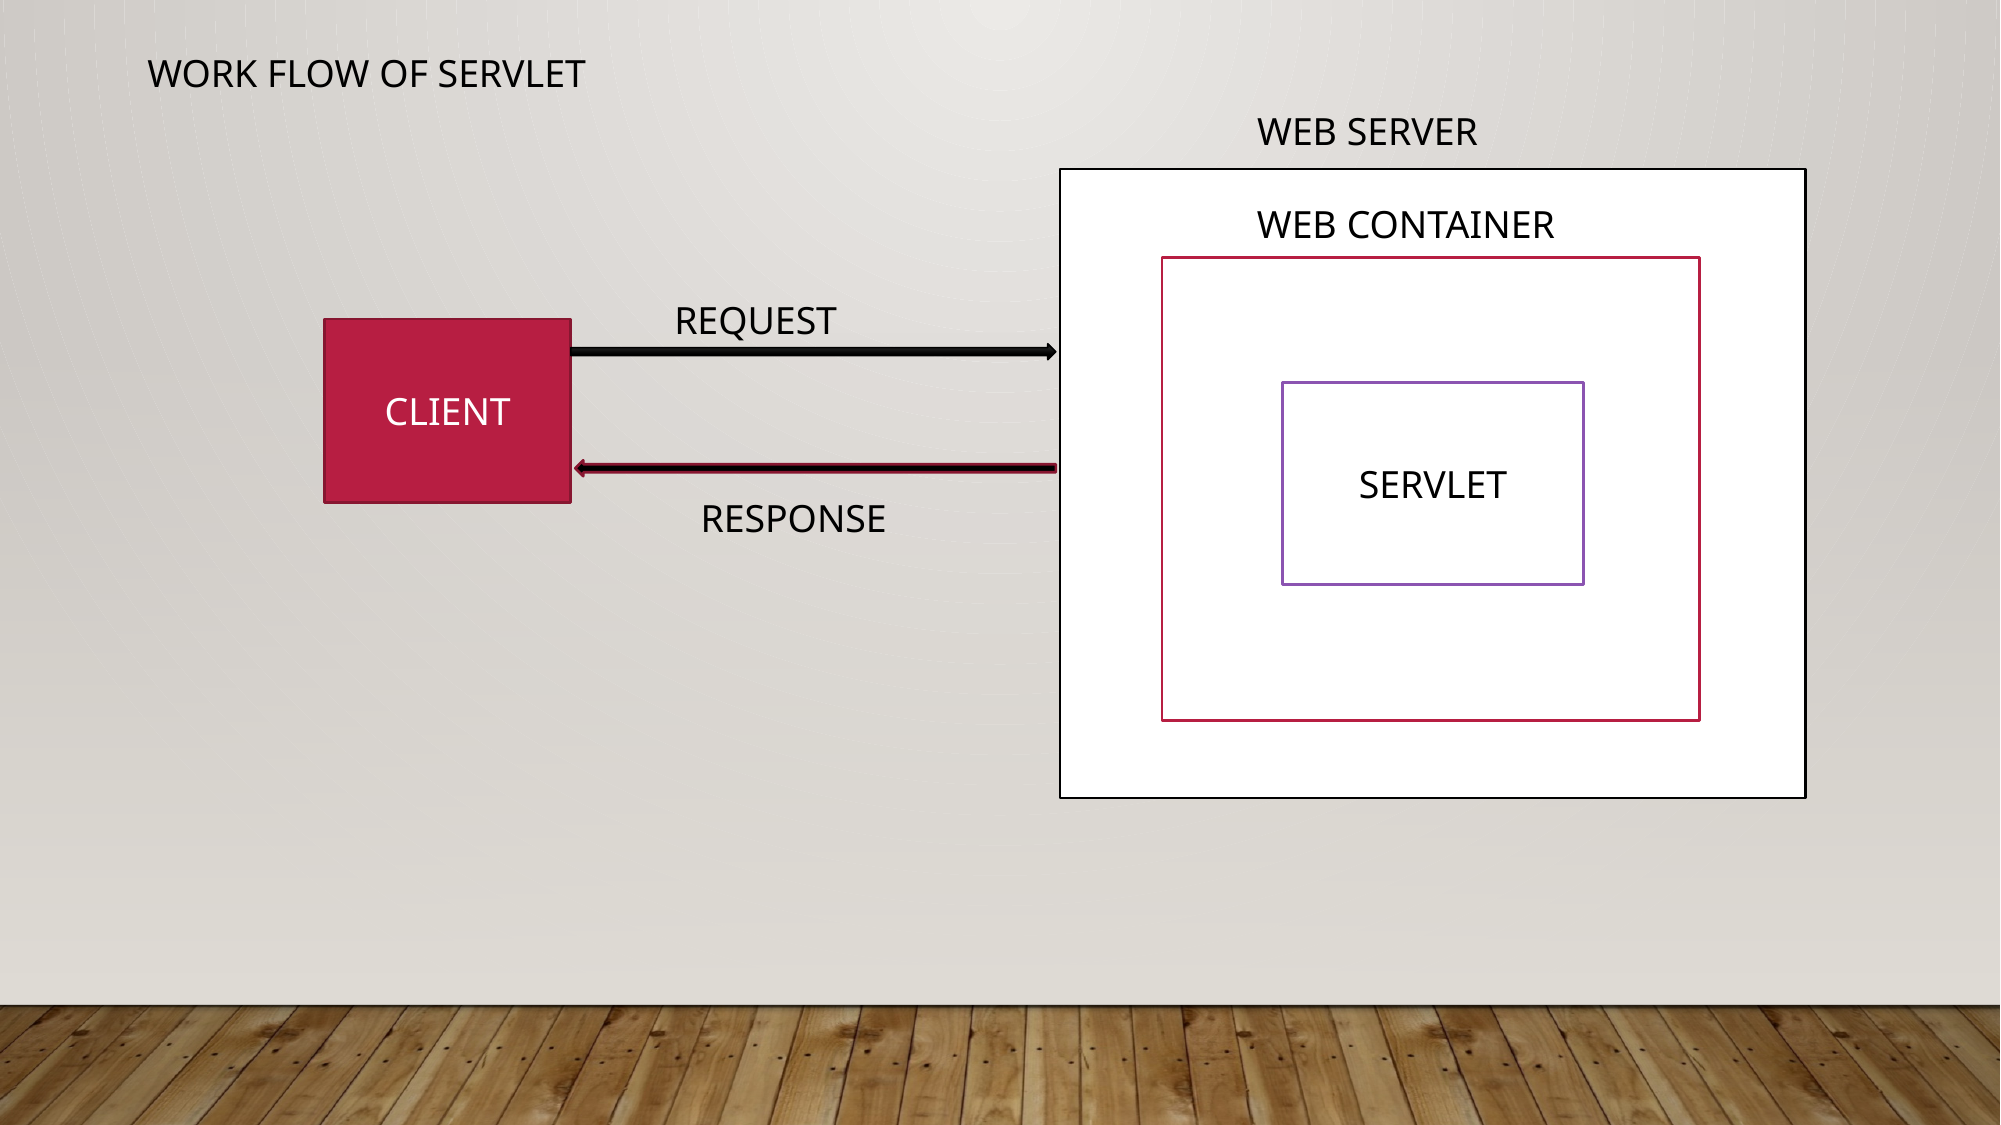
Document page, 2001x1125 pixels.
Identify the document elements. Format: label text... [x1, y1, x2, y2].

text_box WORK FLOW OF SERVLET [132, 42, 686, 102]
text_box [1059, 168, 1807, 799]
text_box WEB SERVER [1242, 100, 1598, 161]
text_box REQUEST [659, 289, 954, 350]
text_box CLIENT [323, 318, 572, 504]
text_box WEB CONTAINER [1242, 193, 1626, 253]
text_box [573, 459, 1058, 478]
text_box SERVLET [1281, 381, 1585, 586]
text_box RESPONSE [685, 487, 976, 548]
picture [0, 1005, 2000, 1125]
text_box [1161, 256, 1701, 722]
text_box [570, 342, 1057, 361]
